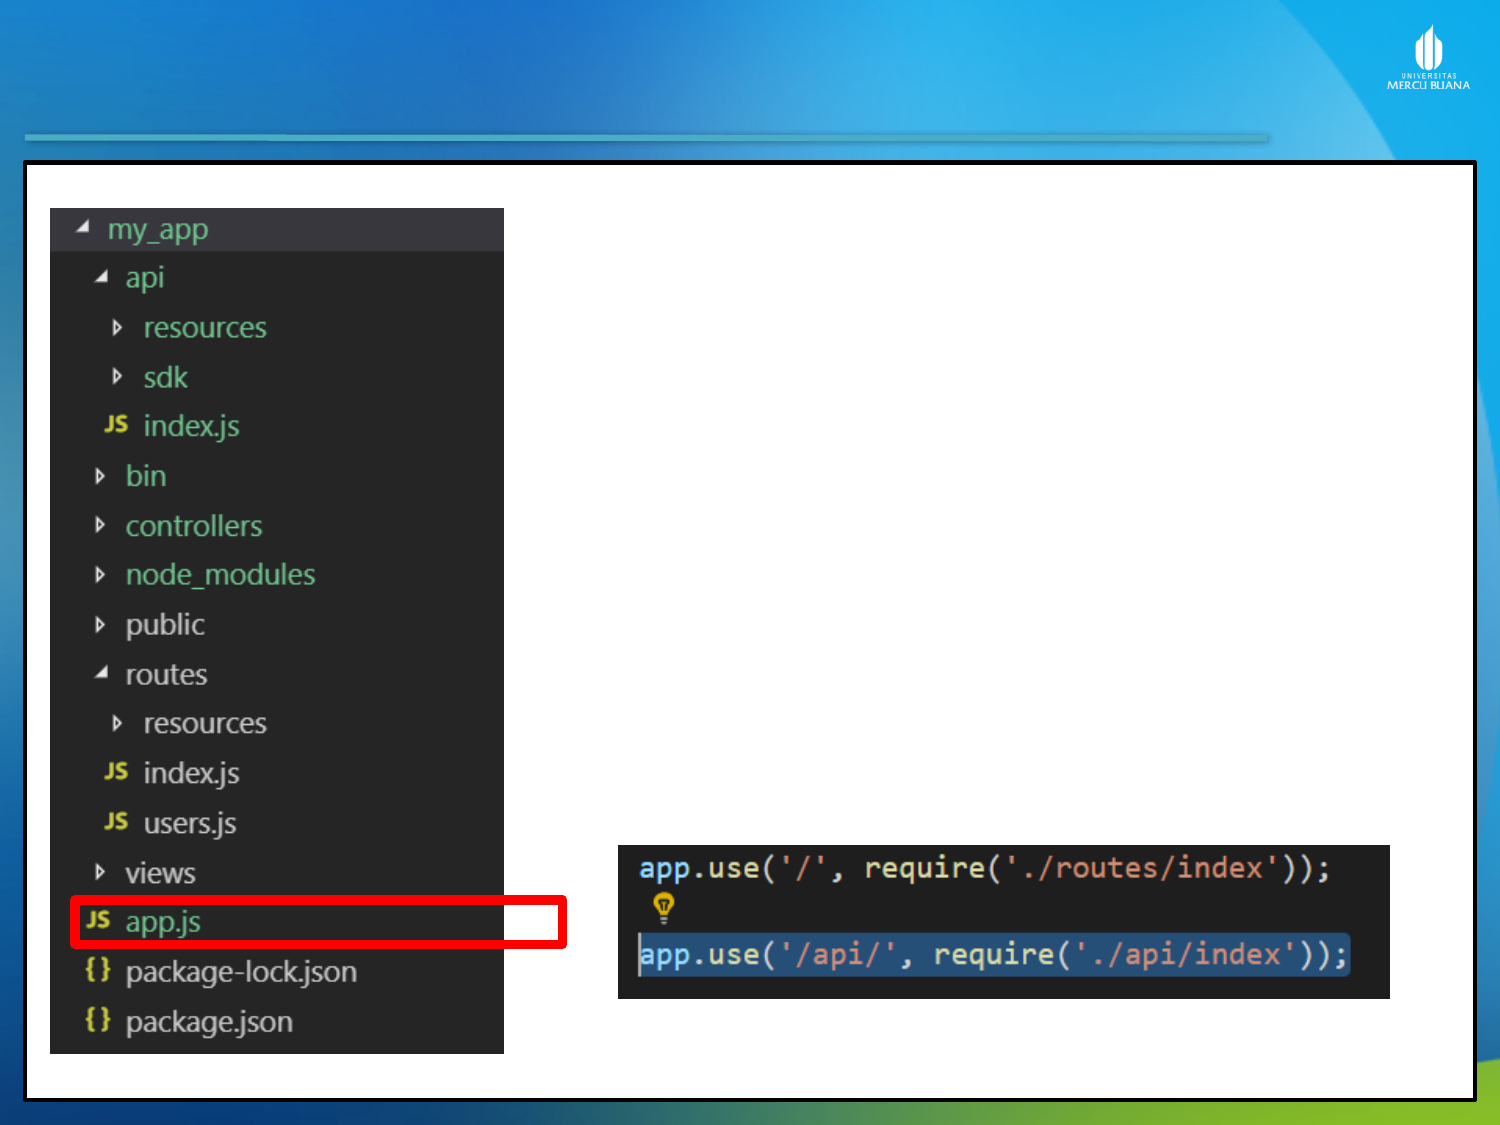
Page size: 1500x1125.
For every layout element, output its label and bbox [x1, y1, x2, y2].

text_box [507, 898, 565, 947]
picture [0, 0, 1500, 1125]
text_box [23, 160, 1477, 1102]
